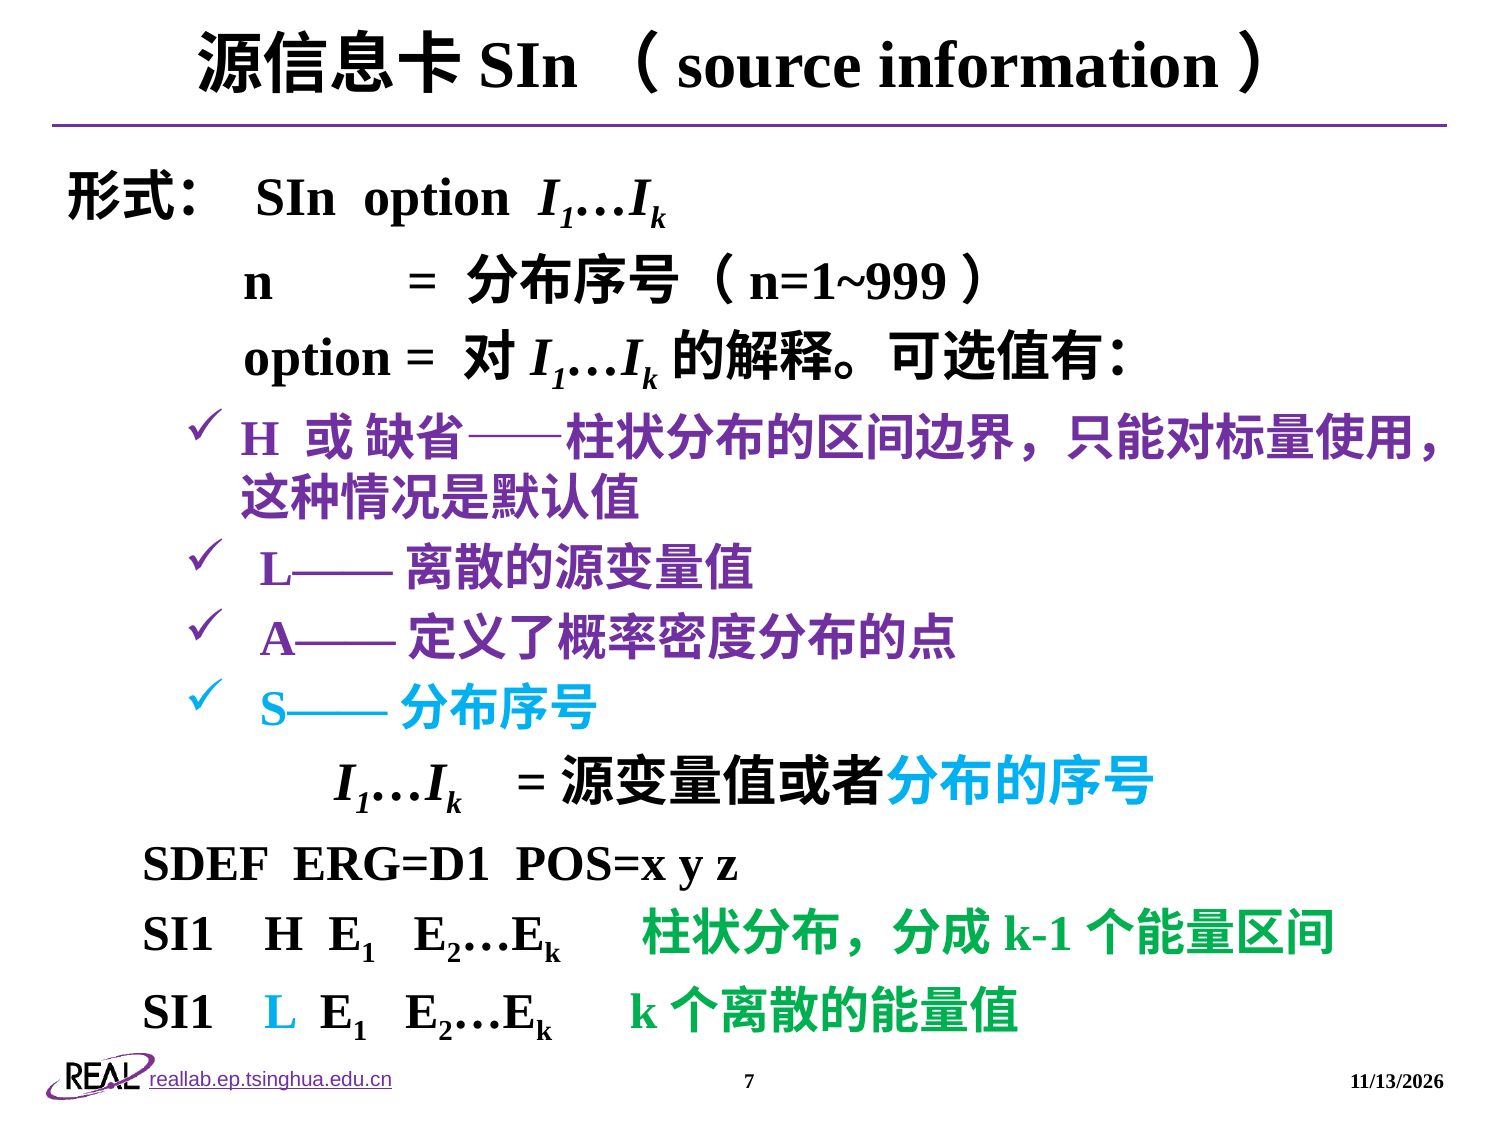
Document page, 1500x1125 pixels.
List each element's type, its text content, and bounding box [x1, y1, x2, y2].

list 形式： SIn option I1…Ik n = 分布序号（n=1~999） option = 对I1…Ik的解释。可选值有： H 或 缺省——柱状分布的区间边界，只能对标量使用，这种情况是默认值 L——离散的源变量值 A——定义了概率密度分布的点 S——分布序号 I1…Ik =源变量值或者分布的序号 SDEF ERG=D1 POS=x y z SI1 H E1 E2…Ek 柱状分布，分成k-1个能量区间 SI1 L E1 E2…Ek k个离散的能量值 [51, 160, 1448, 1048]
picture [41, 1046, 157, 1106]
title 源信息卡SIn（source information） [52, 7, 1447, 114]
